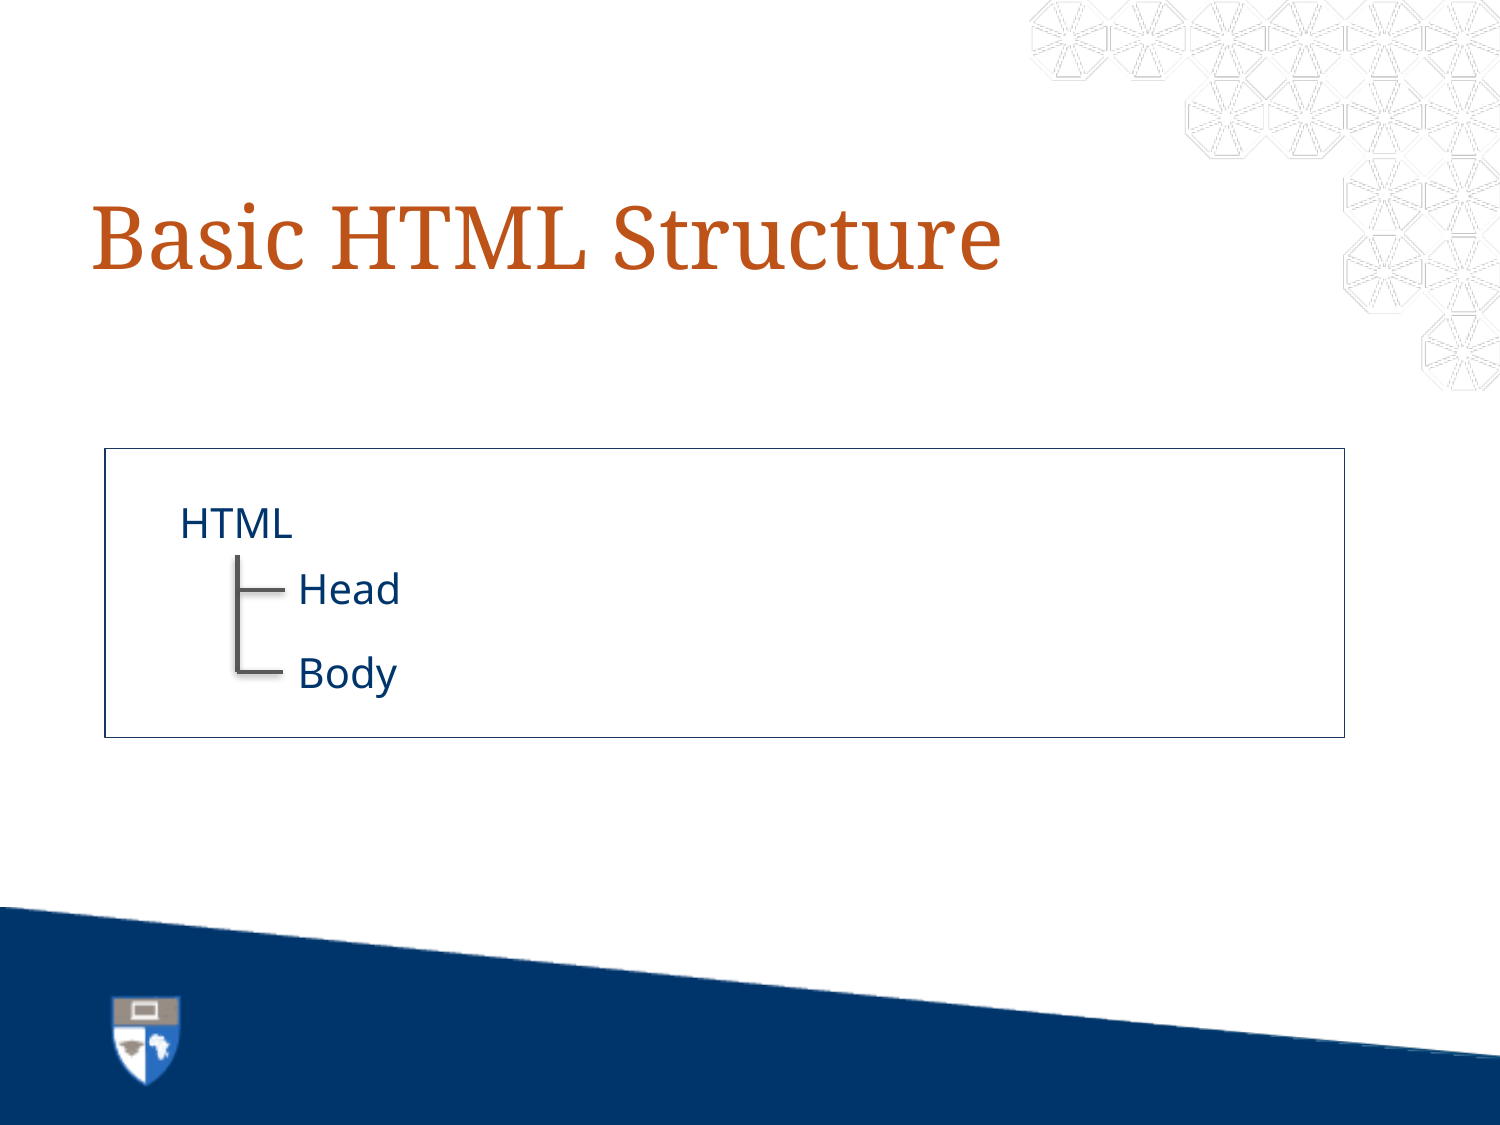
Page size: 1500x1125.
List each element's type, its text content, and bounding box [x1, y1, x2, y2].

text_box [104, 448, 1345, 738]
title Basic HTML Structure [75, 141, 1275, 329]
text_box Head [282, 555, 1325, 621]
text_box Body [282, 639, 1325, 704]
picture [0, 907, 1500, 1125]
text_box HTML [164, 489, 1325, 555]
